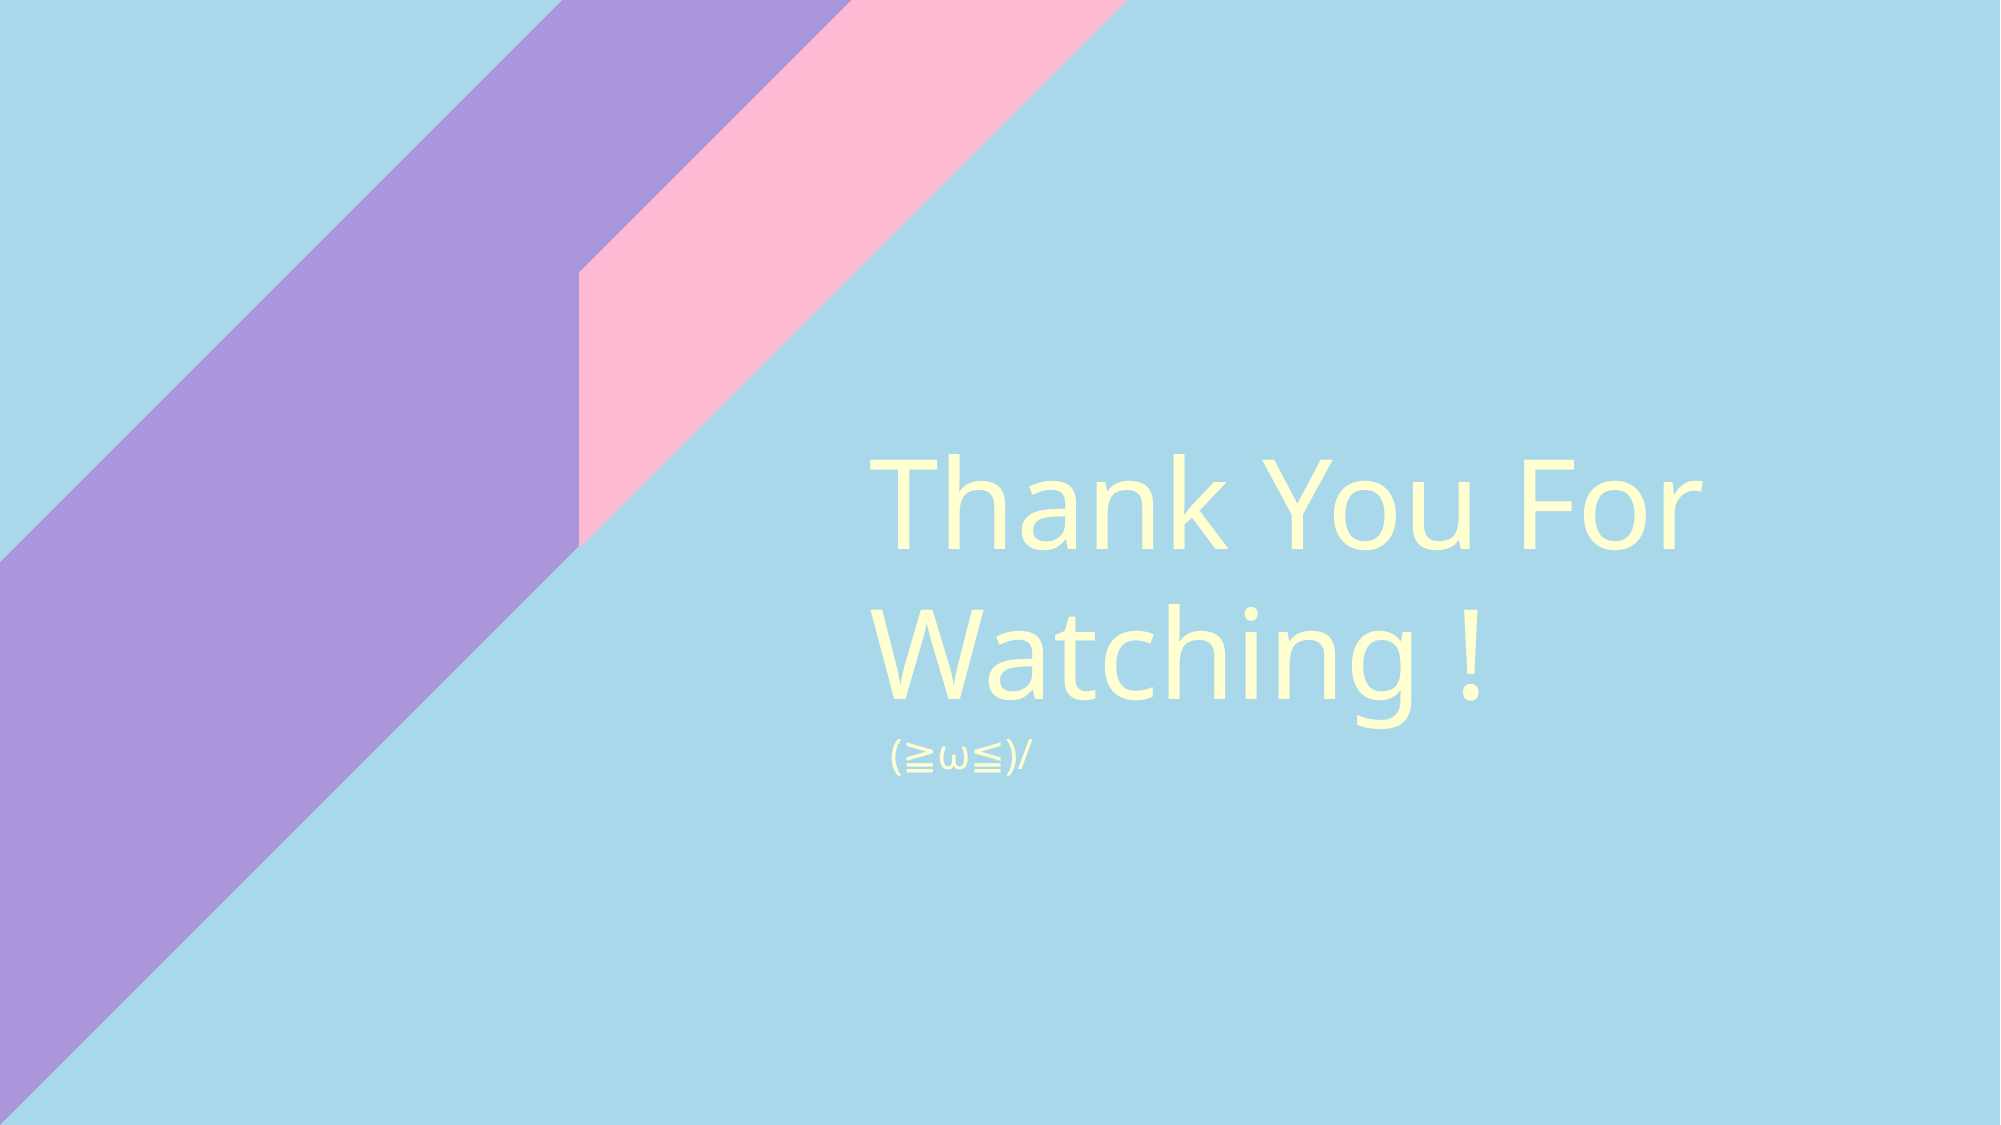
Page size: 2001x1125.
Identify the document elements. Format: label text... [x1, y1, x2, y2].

text_box [578, 0, 1129, 551]
text_box [0, 0, 849, 1125]
text_box (≧ω≦)/ [875, 720, 1536, 785]
text_box Thank You For Watching ! [854, 417, 1946, 733]
